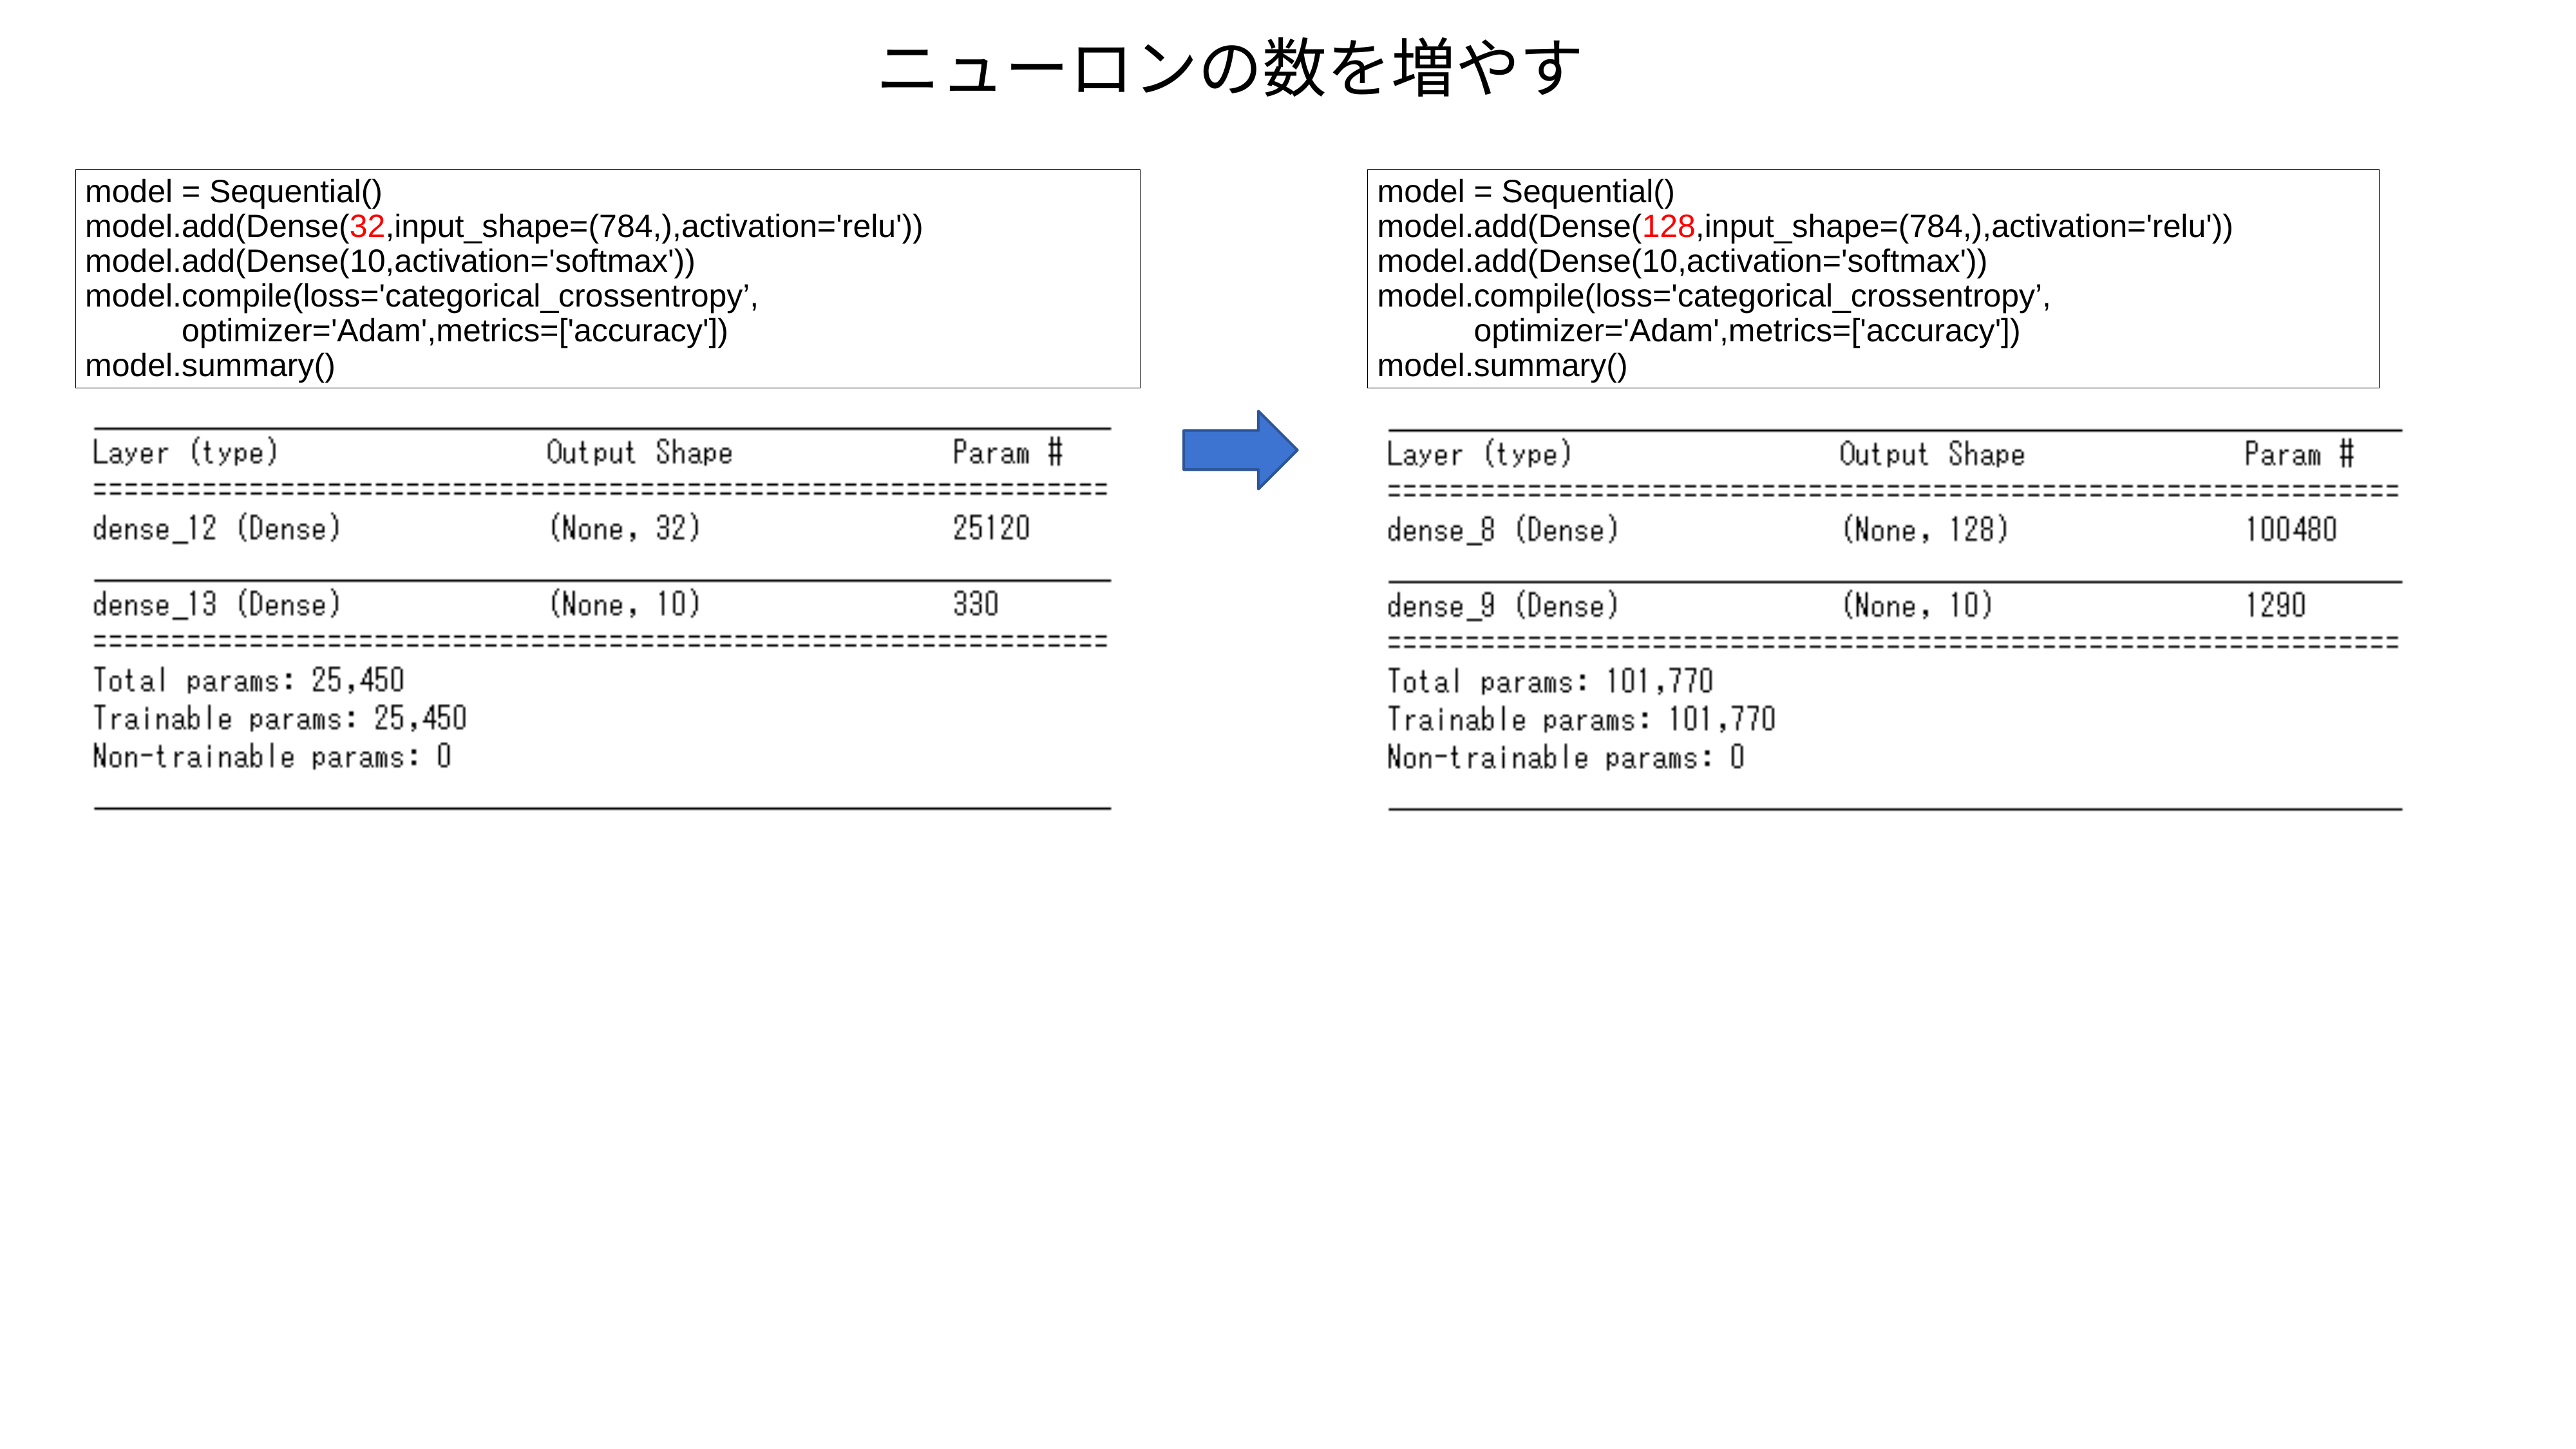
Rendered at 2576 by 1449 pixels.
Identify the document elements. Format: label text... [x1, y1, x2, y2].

text_box model = Sequential() model.add(Dense(32,input_shape=(784,),activation='relu')) model.add(Dense(10,activation='softmax')) model.compile(loss='categorical_crossentropy’, optimizer='Adam',metrics=['accuracy']) model.summary() [75, 169, 1141, 388]
text_box ニューロンの数を増やす [755, 31, 1705, 111]
picture [73, 404, 1149, 818]
text_box [1182, 410, 1299, 491]
picture [1367, 404, 2443, 831]
text_box model = Sequential() model.add(Dense(128,input_shape=(784,),activation='relu')) model.add(Dense(10,activation='softmax')) model.compile(loss='categorical_crossentropy’, optimizer='Adam',metrics=['accuracy']) model.summary() [1367, 169, 2380, 388]
